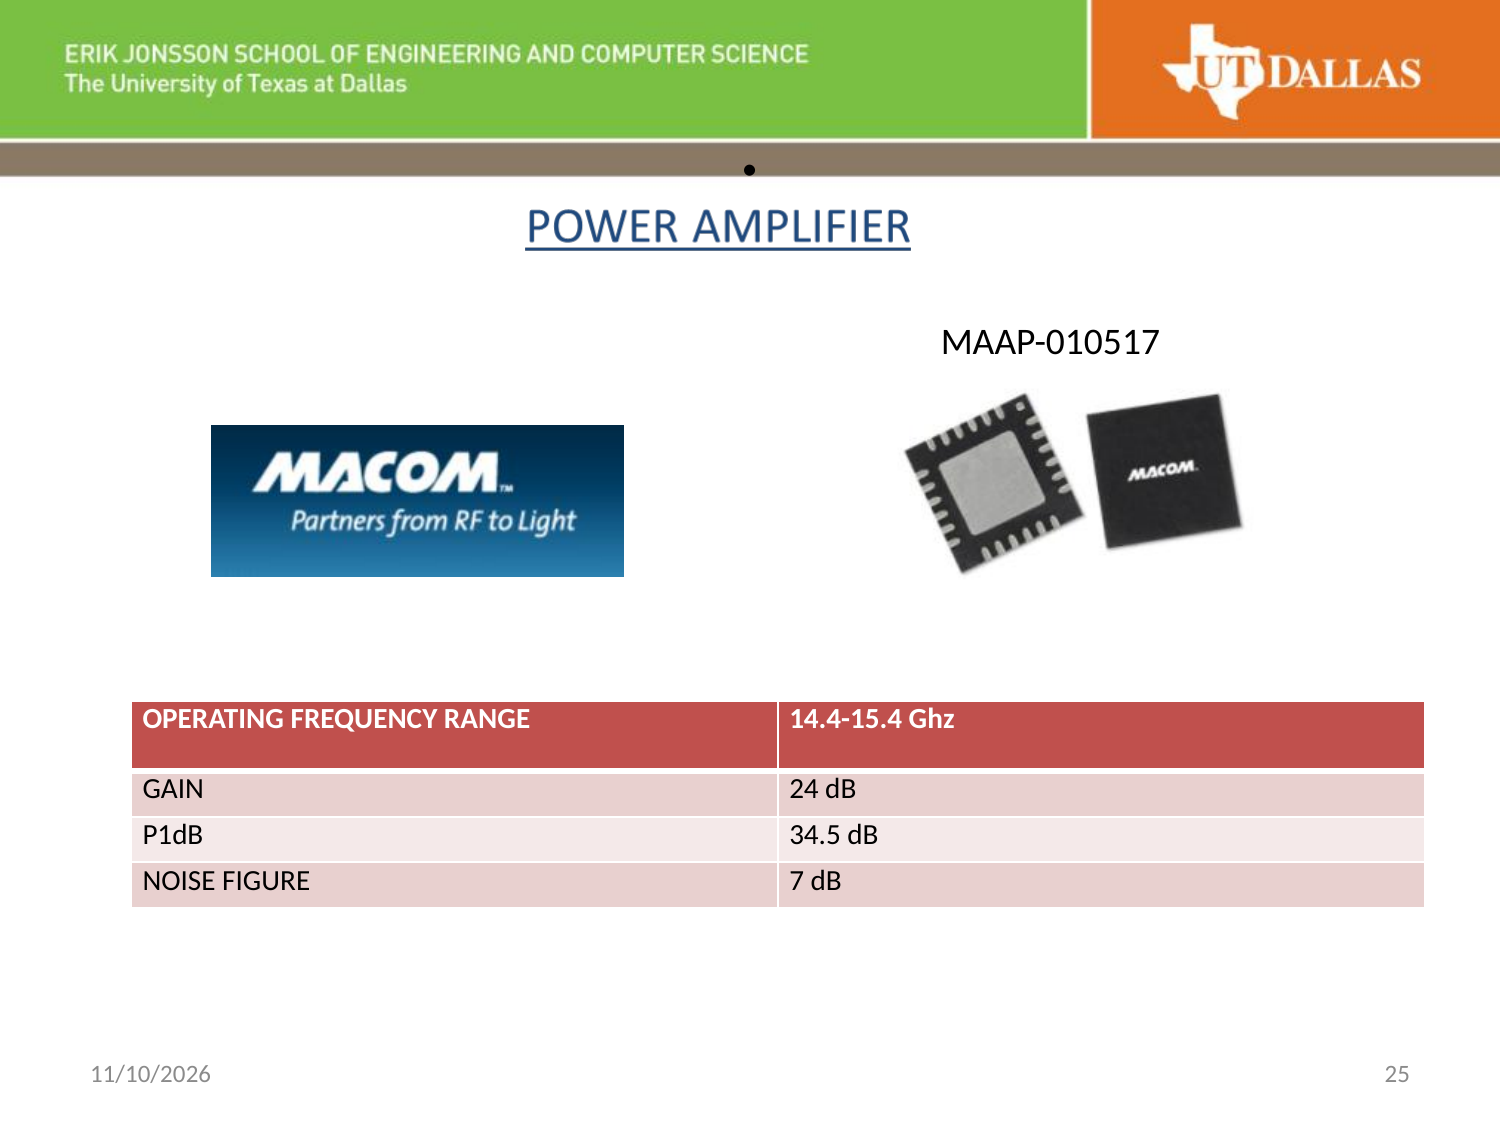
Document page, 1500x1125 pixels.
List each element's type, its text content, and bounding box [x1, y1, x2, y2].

table_cell NOISE FIGURE [132, 863, 777, 907]
table_cell 24 dB [779, 774, 1424, 816]
table_cell P1dB [132, 818, 777, 861]
picture [0, 0, 1500, 1125]
slide_number 25 [1074, 1042, 1425, 1103]
table_header 14.4-15.4 Ghz [779, 702, 1424, 768]
title . [75, 45, 1425, 233]
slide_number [75, 1042, 425, 1103]
table_cell 34.5 dB [779, 818, 1424, 861]
table_cell GAIN [132, 774, 777, 816]
text_box MAAP-010517 [926, 309, 1339, 370]
table_cell 7 dB [779, 863, 1424, 907]
table_header OPERATING FREQUENCY RANGE [132, 702, 777, 768]
